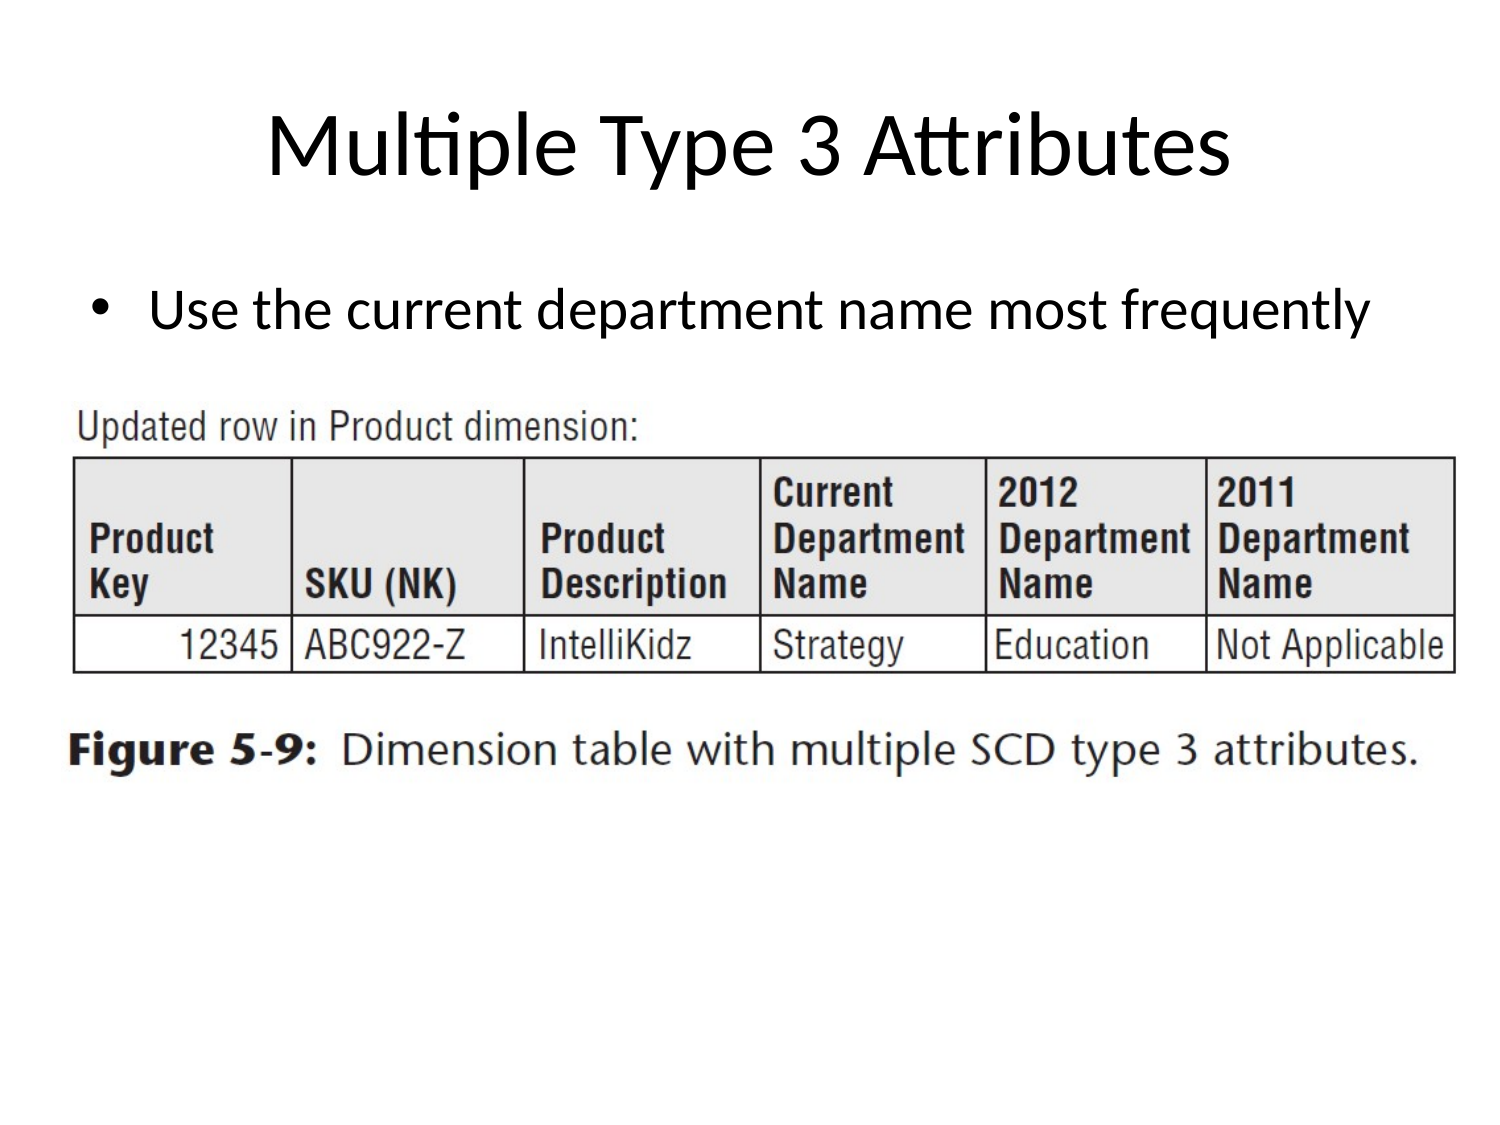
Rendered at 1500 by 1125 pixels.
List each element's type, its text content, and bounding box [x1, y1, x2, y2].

title Multiple Type 3 Attributes [75, 45, 1425, 233]
picture [61, 401, 1461, 785]
list Use the current department name most frequently [75, 262, 1425, 350]
